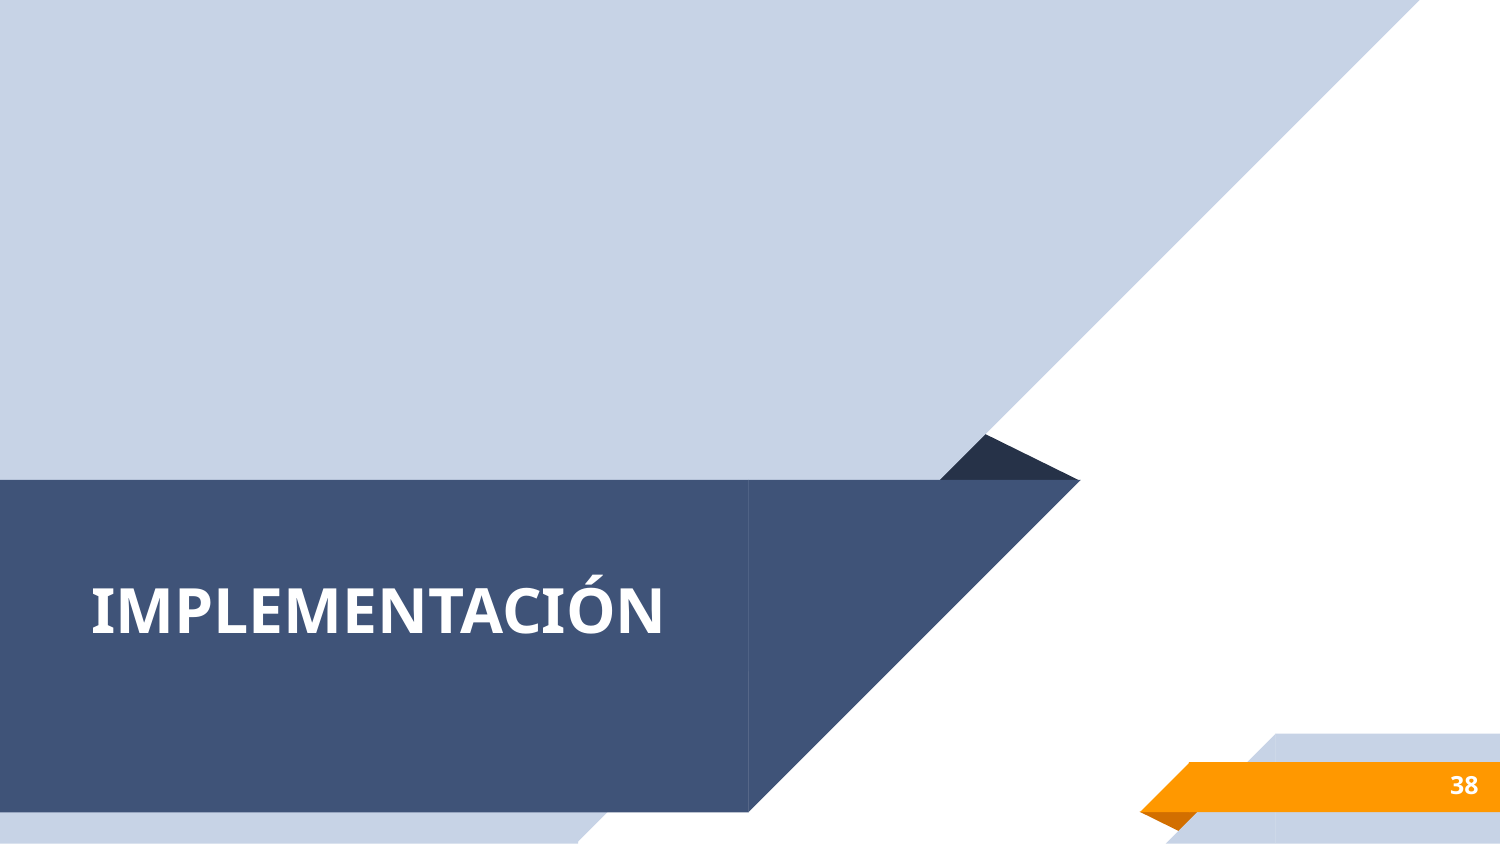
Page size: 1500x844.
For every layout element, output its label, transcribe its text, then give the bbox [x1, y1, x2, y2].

title IMPLEMENTACIÓN [76, 470, 748, 662]
slide_number 38 [1249, 760, 1494, 813]
